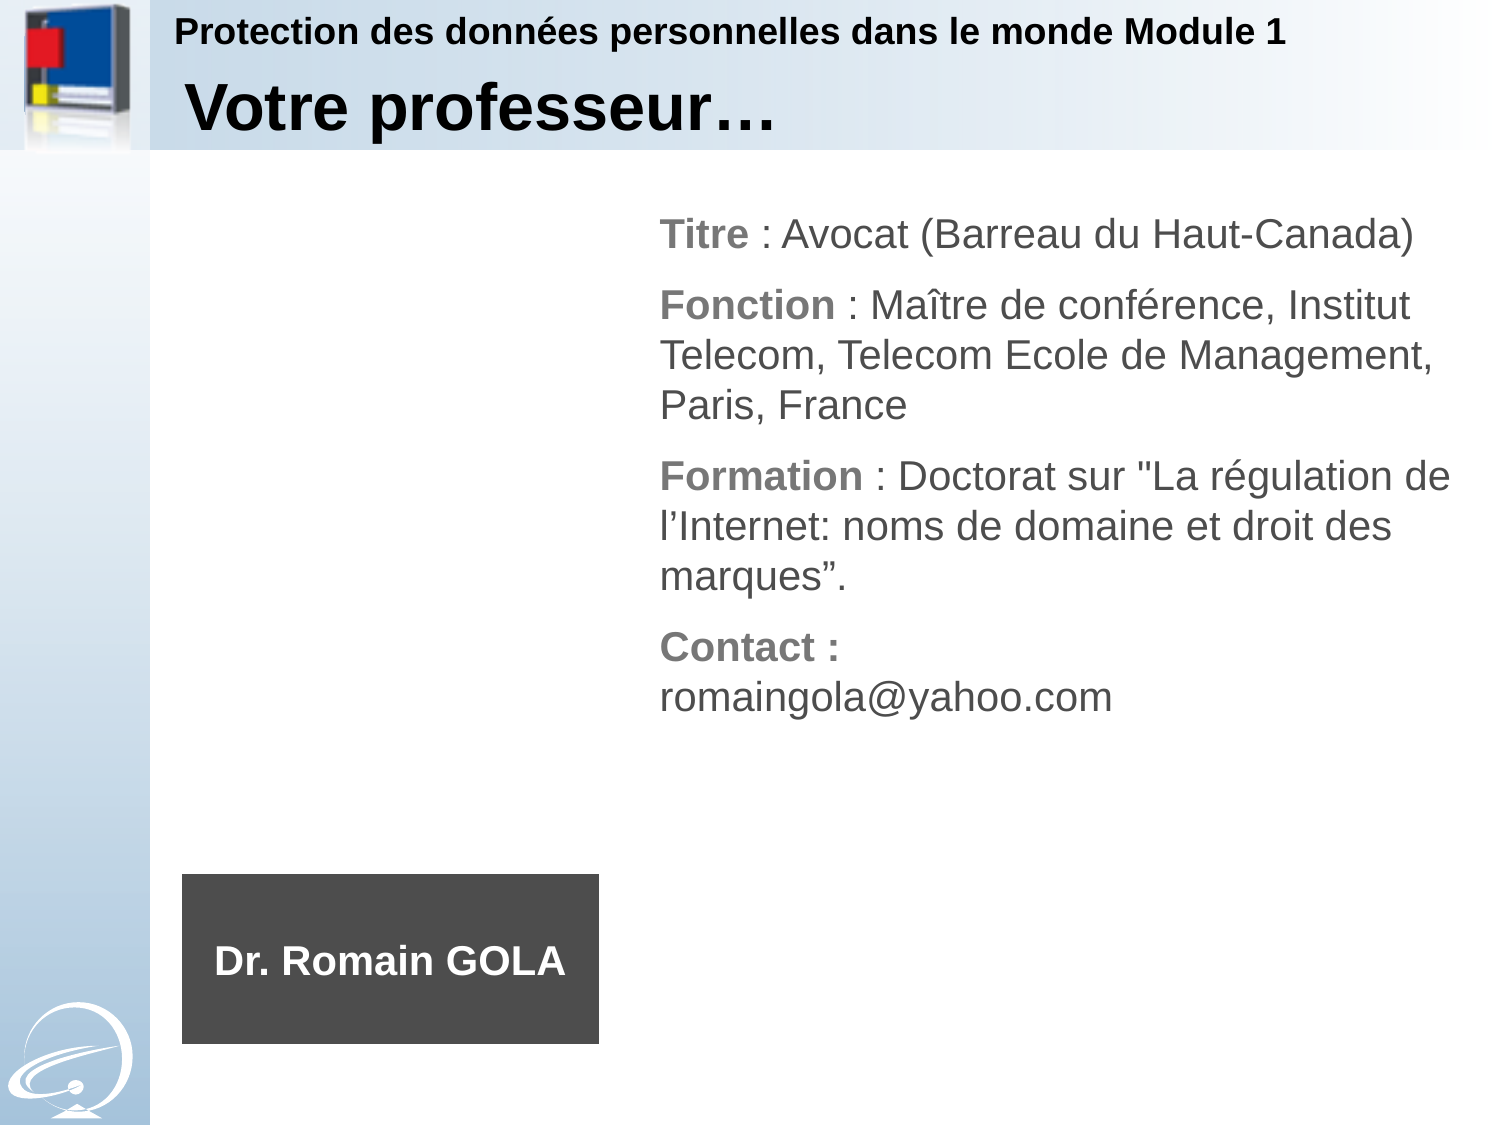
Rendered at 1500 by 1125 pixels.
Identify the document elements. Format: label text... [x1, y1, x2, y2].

text_box Protection des données personnelles dans le monde Module 1 [159, 0, 1500, 60]
title Votre professeur… [169, 66, 1438, 141]
text_box Dr. Romain GOLA [183, 874, 598, 1043]
picture [19, 0, 134, 163]
list Titre : Avocat (Barreau du Haut-Canada) Fonction : Maître de conférence, Institut Telecom, Telecom Ecole de Management, Paris, France Formation : Doctorat sur "La régulation de l’Internet: noms de domaine et droit des marques”. Contact : romaingola@yahoo.com [644, 198, 1500, 982]
